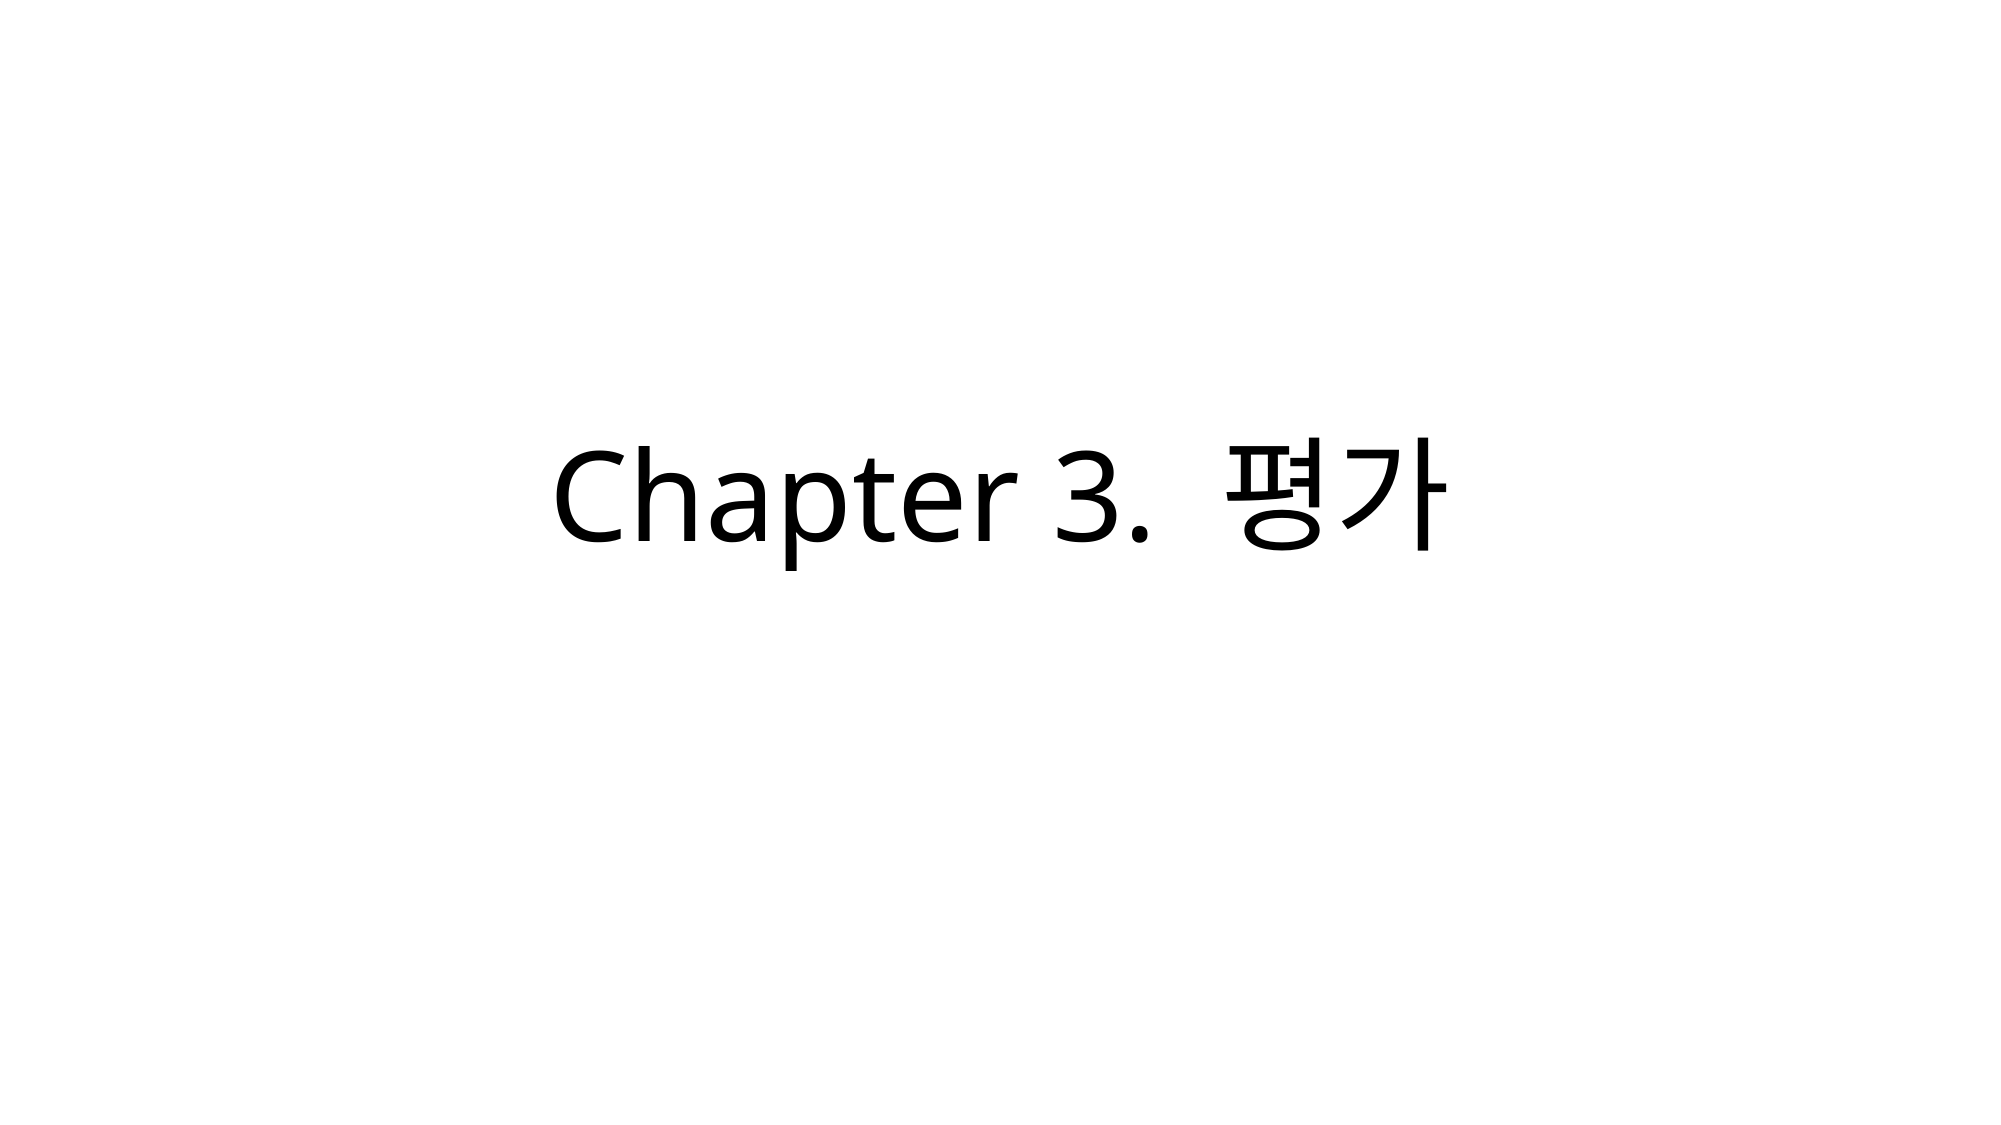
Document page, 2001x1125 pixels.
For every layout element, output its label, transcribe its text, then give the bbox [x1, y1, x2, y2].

title Chapter 3. 평가 [249, 184, 1750, 576]
